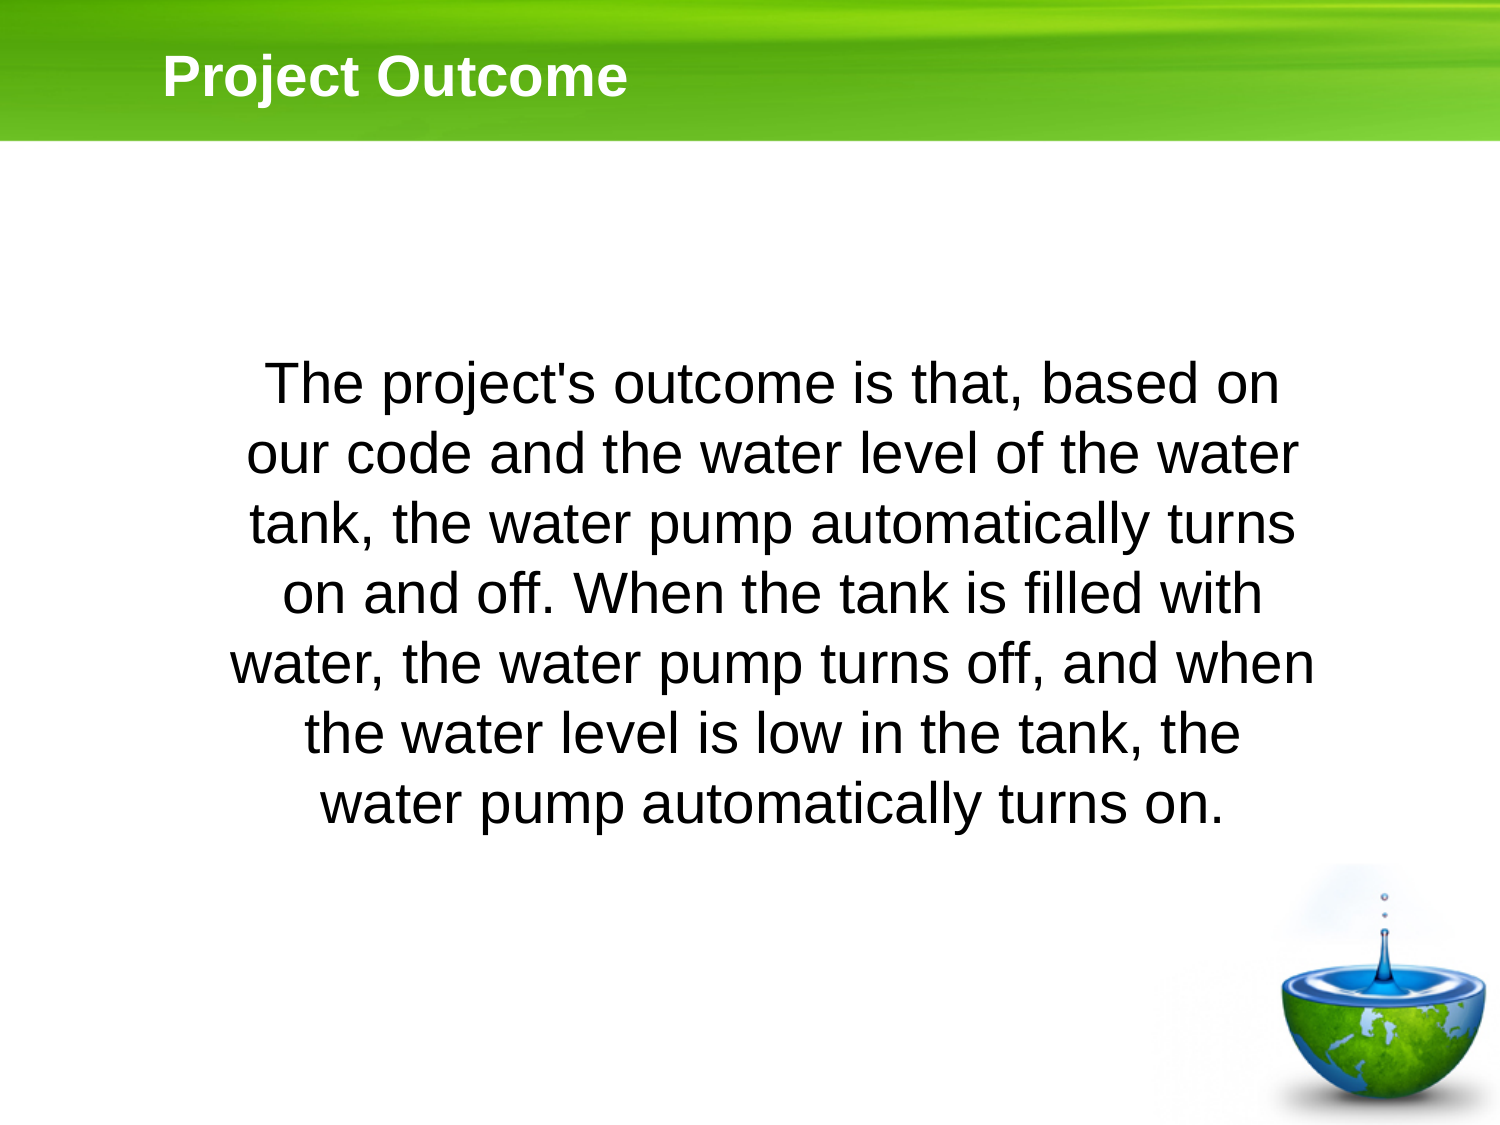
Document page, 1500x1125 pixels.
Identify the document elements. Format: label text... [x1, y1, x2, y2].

text_box The project's outcome is that, based on our code and the water level of the water tank, the water pump automatically turns on and off. When the tank is filled with water, the water pump turns off, and when the water level is low in the tank, the water pump automatically turns on. [212, 337, 1336, 901]
text_box Project Outcome [147, 30, 1188, 115]
picture [0, 0, 1500, 1125]
